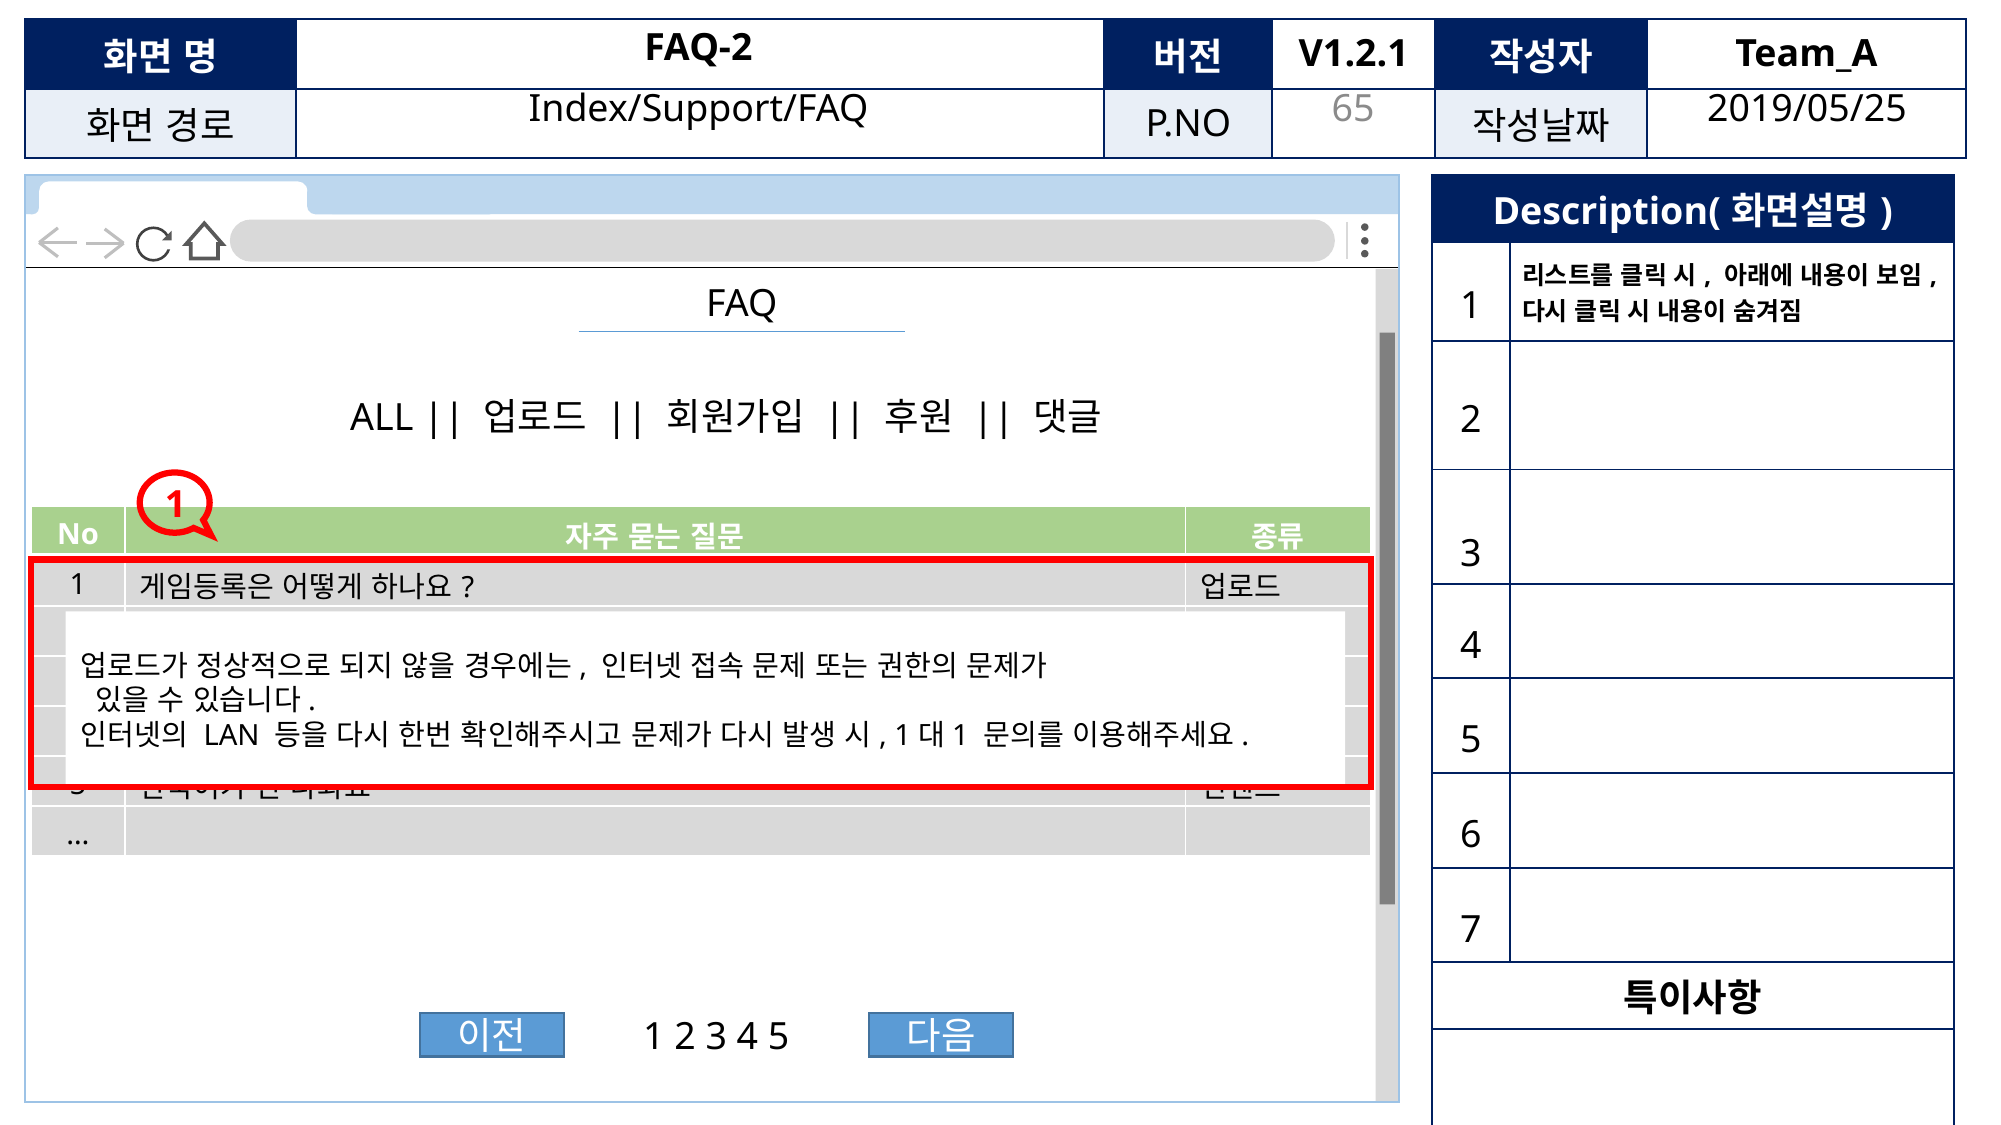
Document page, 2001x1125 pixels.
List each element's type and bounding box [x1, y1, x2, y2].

table_cell [1511, 869, 1953, 961]
table_cell [126, 788, 1185, 805]
table_cell [1433, 342, 1509, 469]
text_box [610, 1004, 823, 1065]
table_cell [1433, 963, 1953, 1028]
text_box [578, 272, 905, 332]
text_box [868, 1012, 1014, 1058]
table_header [32, 507, 124, 553]
text_box [138, 471, 214, 538]
table_cell [1186, 788, 1370, 805]
table_cell [1433, 679, 1509, 772]
text_box [335, 385, 1117, 446]
table_cell [126, 807, 1185, 855]
table_cell [1433, 470, 1509, 583]
table_header [1186, 507, 1370, 553]
table_cell [1511, 585, 1953, 677]
list [295, 20, 1102, 77]
table_cell [1433, 243, 1509, 340]
table_cell [1186, 807, 1370, 855]
list [1648, 81, 1966, 138]
text_box [1379, 332, 1396, 905]
table_header [1433, 176, 1953, 241]
slide_number [1272, 80, 1435, 138]
table_cell [1433, 585, 1509, 677]
table_cell [32, 807, 124, 855]
table_cell [1433, 869, 1509, 961]
table_cell [1433, 1030, 1953, 1125]
table_cell [1511, 243, 1953, 340]
table_cell [1511, 774, 1953, 867]
table_cell [1433, 774, 1509, 867]
table_cell [32, 788, 124, 805]
text_box [419, 1012, 565, 1058]
text_box [30, 558, 1372, 788]
table_cell [1511, 342, 1953, 469]
table_cell [1511, 679, 1953, 772]
list [295, 81, 1102, 138]
table_header [126, 507, 1185, 553]
table_cell [1511, 470, 1953, 583]
